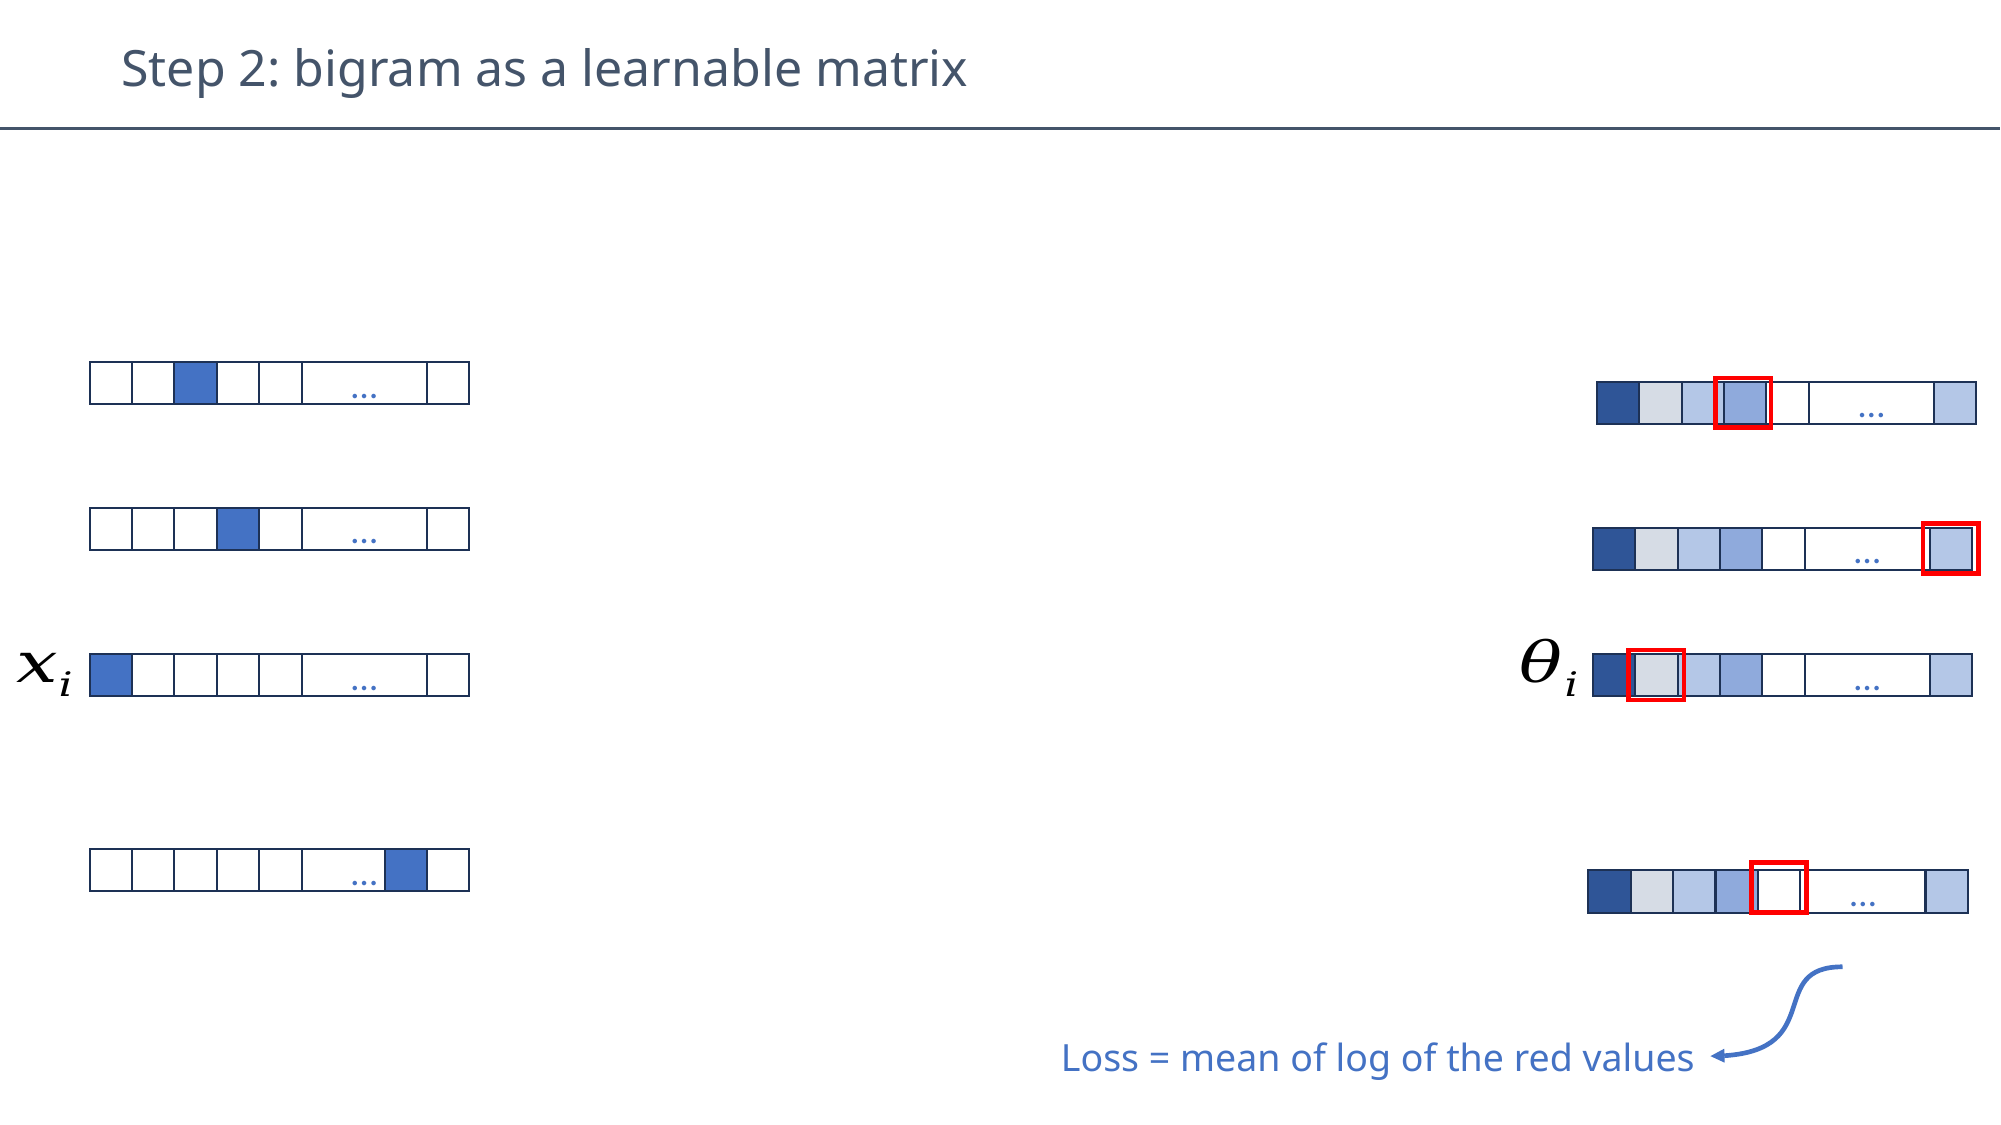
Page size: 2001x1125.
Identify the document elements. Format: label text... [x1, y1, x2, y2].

text_box [173, 361, 216, 405]
text_box [216, 361, 260, 405]
text_box [173, 507, 216, 551]
text_box [1628, 649, 1685, 701]
text_box … [301, 653, 428, 697]
text_box [89, 653, 131, 697]
text_box … [1808, 381, 1935, 425]
text_box [428, 361, 470, 405]
text_box [1763, 527, 1804, 571]
text_box … [1804, 527, 1922, 571]
text_box [260, 848, 301, 892]
text_box … [1808, 869, 1926, 914]
text_box [384, 848, 428, 892]
text_box [1681, 381, 1715, 425]
text_box [1596, 381, 1638, 425]
text_box [1763, 653, 1804, 697]
text_box [1750, 862, 1808, 914]
text_box [1714, 869, 1750, 914]
text_box [131, 848, 173, 892]
text_box [1926, 869, 1969, 914]
text_box [1634, 527, 1677, 571]
text_box [260, 653, 301, 697]
text_box [173, 653, 216, 697]
text_box [1922, 523, 1979, 575]
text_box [1754, 968, 1845, 1055]
text_box [131, 507, 173, 551]
text_box [216, 653, 260, 697]
text_box [1719, 653, 1763, 697]
text_box [1672, 869, 1714, 914]
text_box [131, 653, 173, 697]
text_box [216, 848, 260, 892]
text_box [173, 848, 216, 892]
text_box [1685, 653, 1719, 697]
text_box [1772, 381, 1808, 425]
text_box [1638, 381, 1681, 425]
text_box … [301, 848, 384, 892]
text_box [1592, 527, 1634, 571]
text_box [1715, 377, 1772, 429]
text_box … [1804, 653, 1931, 697]
text_box [428, 653, 470, 697]
text_box [428, 507, 470, 551]
text_box [1719, 527, 1763, 571]
text_box [131, 361, 173, 405]
text_box [216, 507, 260, 551]
text_box Loss = mean of log of the red values [1045, 1026, 1711, 1086]
text_box [428, 848, 470, 892]
text_box [1935, 381, 1977, 425]
text_box [1587, 869, 1630, 914]
text_box [89, 848, 131, 892]
text_box [260, 507, 301, 551]
text_box [1592, 653, 1628, 697]
text_box [260, 361, 301, 405]
text_box Step 2: bigram as a learnable matrix [106, 29, 984, 104]
text_box … [301, 507, 428, 551]
text_box [1677, 527, 1719, 571]
text_box … [301, 361, 428, 405]
text_box [89, 361, 131, 405]
text_box [89, 507, 131, 551]
text_box [1931, 653, 1973, 697]
text_box [1630, 869, 1672, 914]
